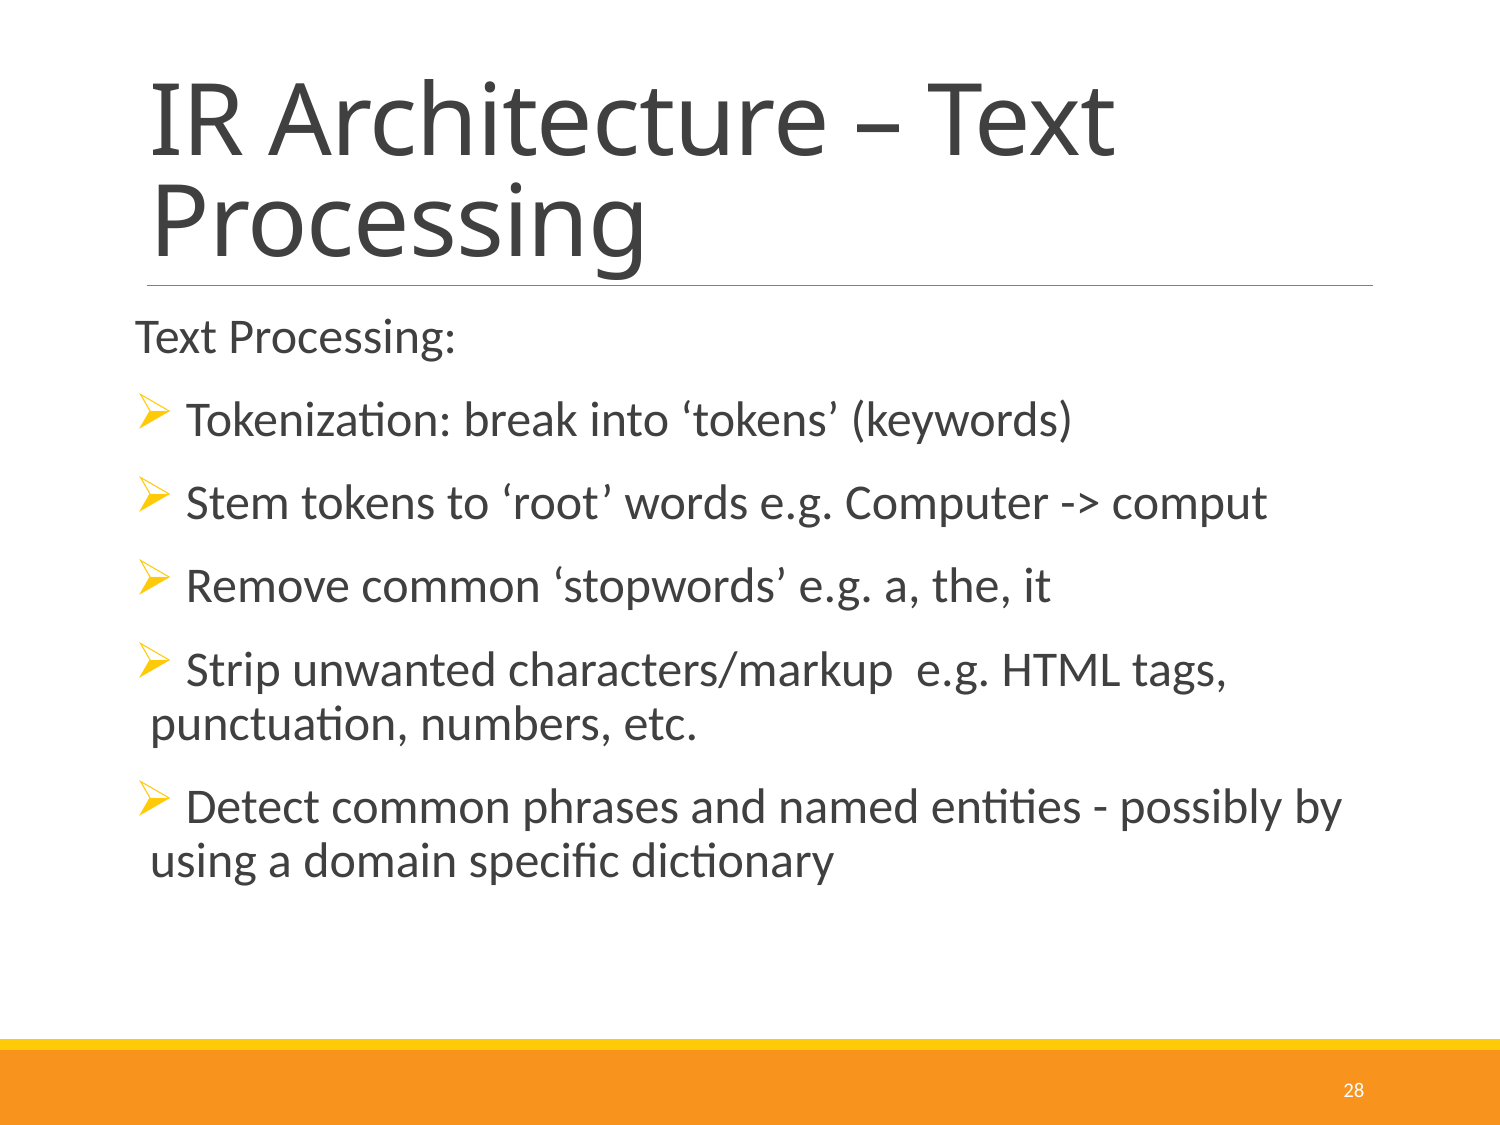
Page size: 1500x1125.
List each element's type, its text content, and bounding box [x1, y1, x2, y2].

slide_number 28 [1217, 1059, 1380, 1120]
title IR Architecture – Text Processing [134, 47, 1373, 285]
list Text Processing: Tokenization: break into ‘tokens’ (keywords) Stem tokens to ‘root’ words e.g. Computer -> comput Remove common ‘stopwords’ e.g. a, the, it Strip unwanted characters/markup e.g. HTML tags, punctuation, numbers, etc. Detect common phrases and named entities - possibly by using a domain specific dictionary [134, 302, 1442, 963]
